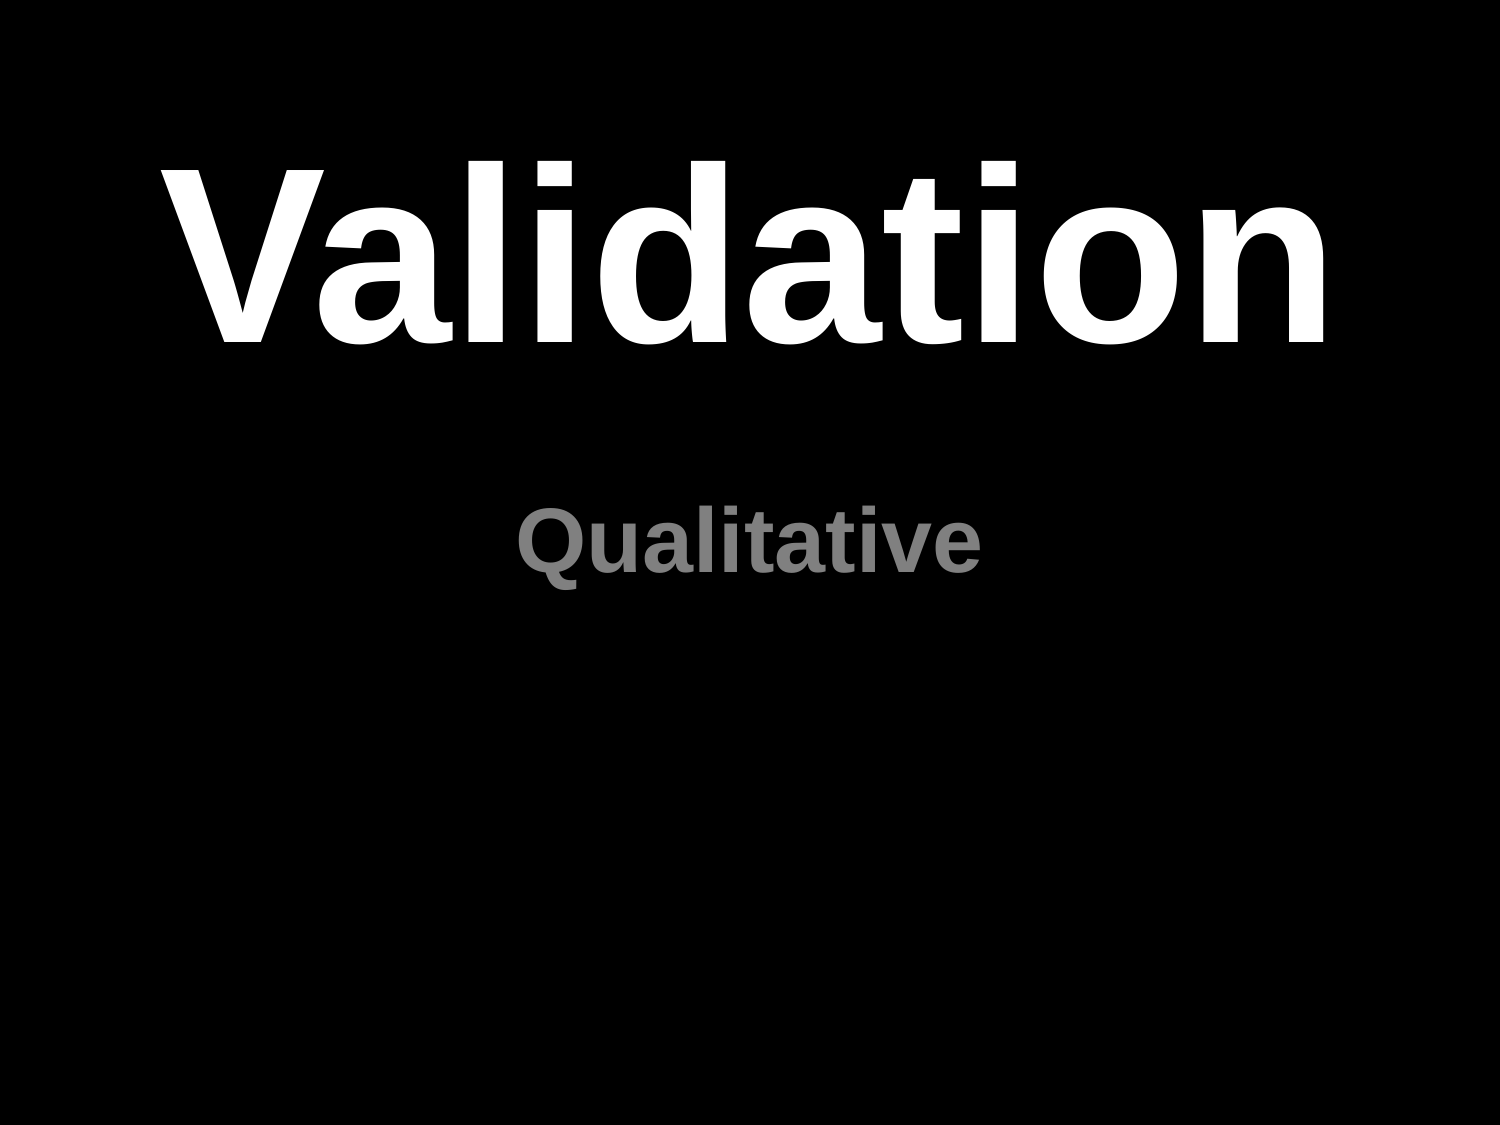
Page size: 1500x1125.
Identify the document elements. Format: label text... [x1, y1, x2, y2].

text_box Validation [138, 85, 1362, 400]
text_box Qualitative [500, 473, 1000, 599]
